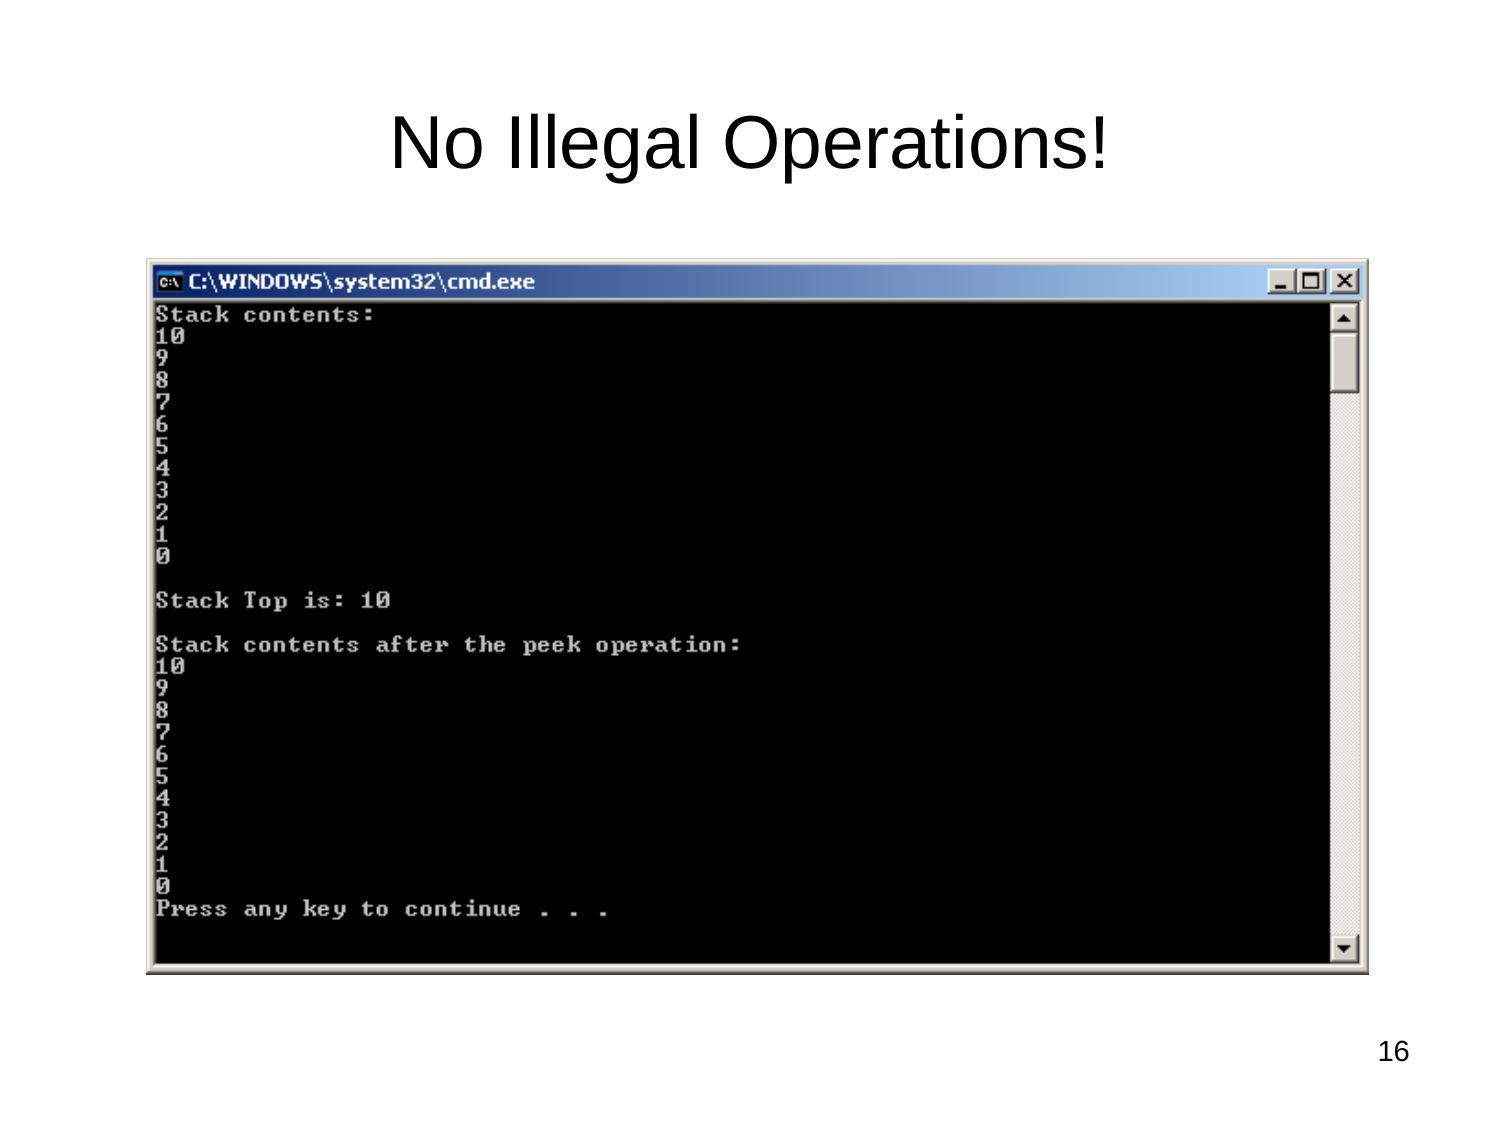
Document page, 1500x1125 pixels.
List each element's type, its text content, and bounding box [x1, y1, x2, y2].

title No Illegal Operations! [74, 44, 1426, 233]
slide_number 16 [1287, 1024, 1426, 1103]
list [145, 257, 1370, 976]
